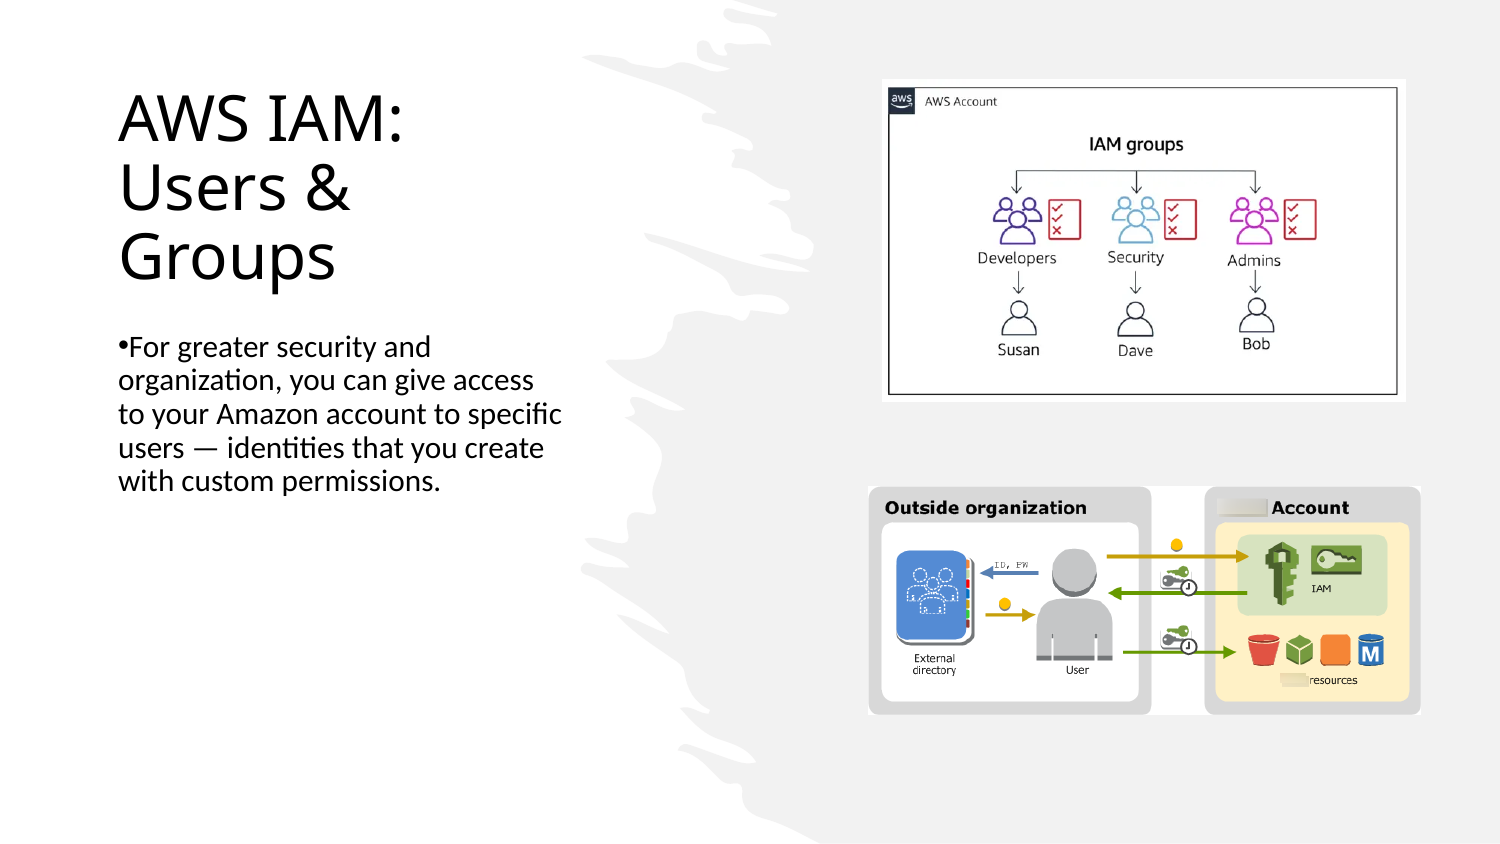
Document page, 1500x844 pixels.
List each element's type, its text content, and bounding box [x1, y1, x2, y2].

title AWS IAM: Users & Groups [103, 79, 582, 301]
text_box [0, 0, 818, 844]
list For greater security and organization, you can give access to your Amazon account to specific users — identities that you create with custom permissions. [103, 322, 582, 760]
text_box [581, 0, 1500, 844]
picture [882, 79, 1406, 403]
picture [868, 486, 1421, 715]
